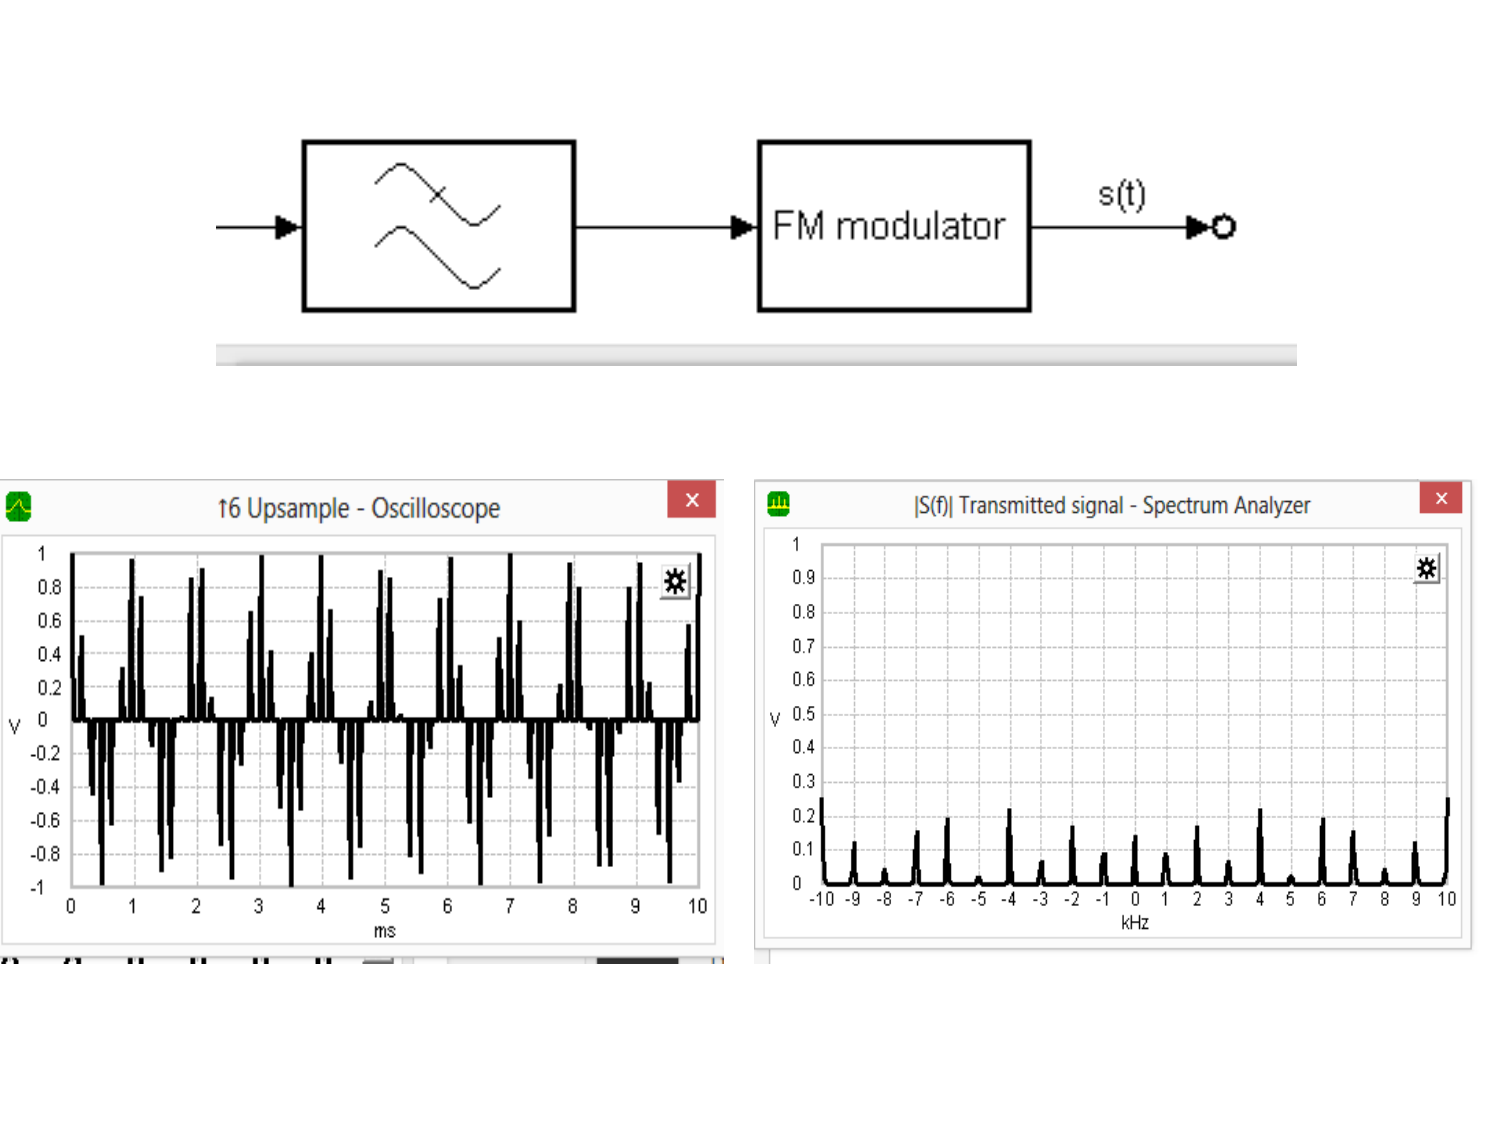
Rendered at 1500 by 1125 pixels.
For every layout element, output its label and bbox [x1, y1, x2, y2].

picture [754, 479, 1483, 964]
picture [215, 122, 1297, 366]
picture [0, 479, 724, 964]
